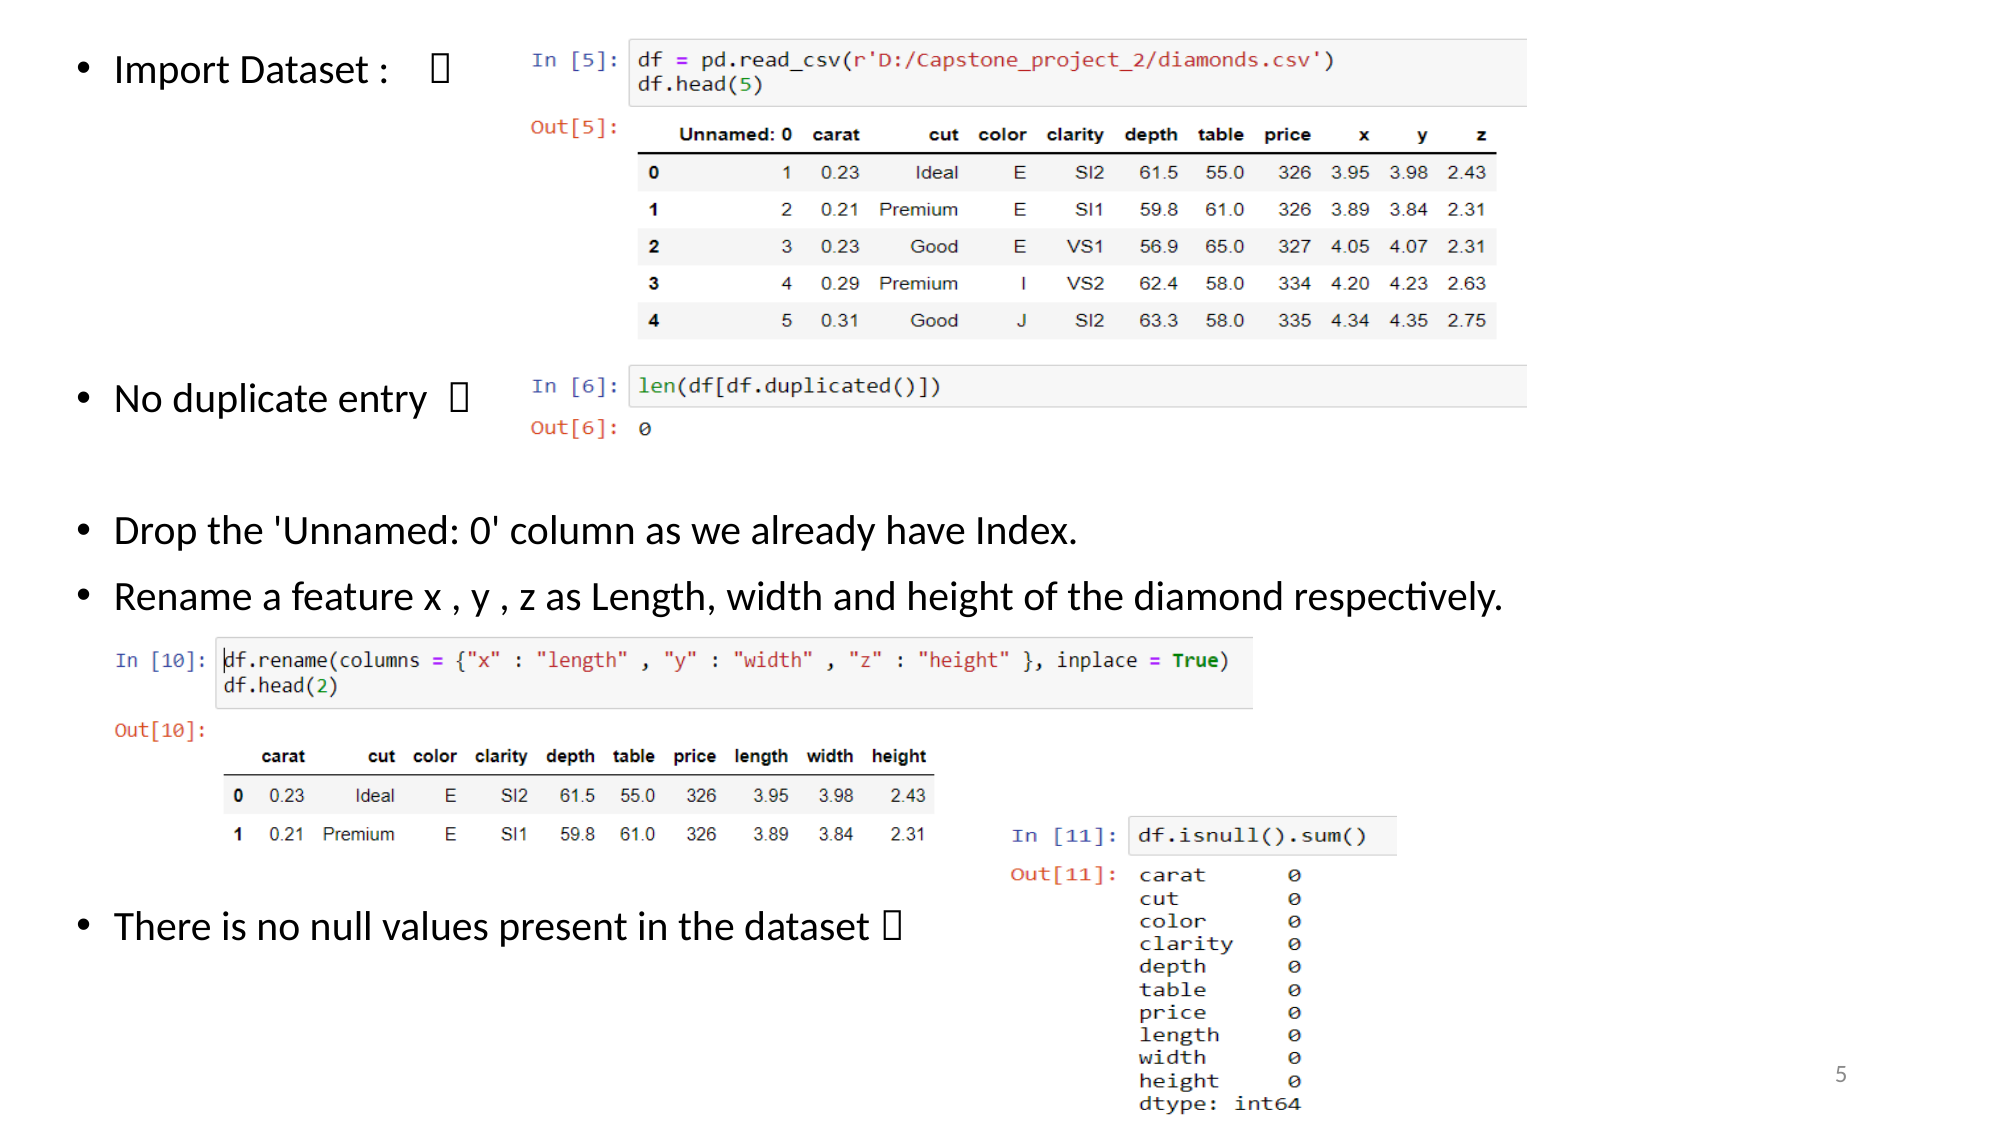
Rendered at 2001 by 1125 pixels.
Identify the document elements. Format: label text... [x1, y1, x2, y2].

picture [100, 630, 1397, 1125]
slide_number 5 [1412, 1042, 1863, 1103]
picture [510, 33, 1527, 455]
list Import Dataset :  No duplicate entry  Drop the 'Unnamed: 0' column as we already have Index. Rename a feature x , y , z as Length, width and height of the diamond respectively. There is no null values present in the dataset  [61, 39, 1939, 1069]
